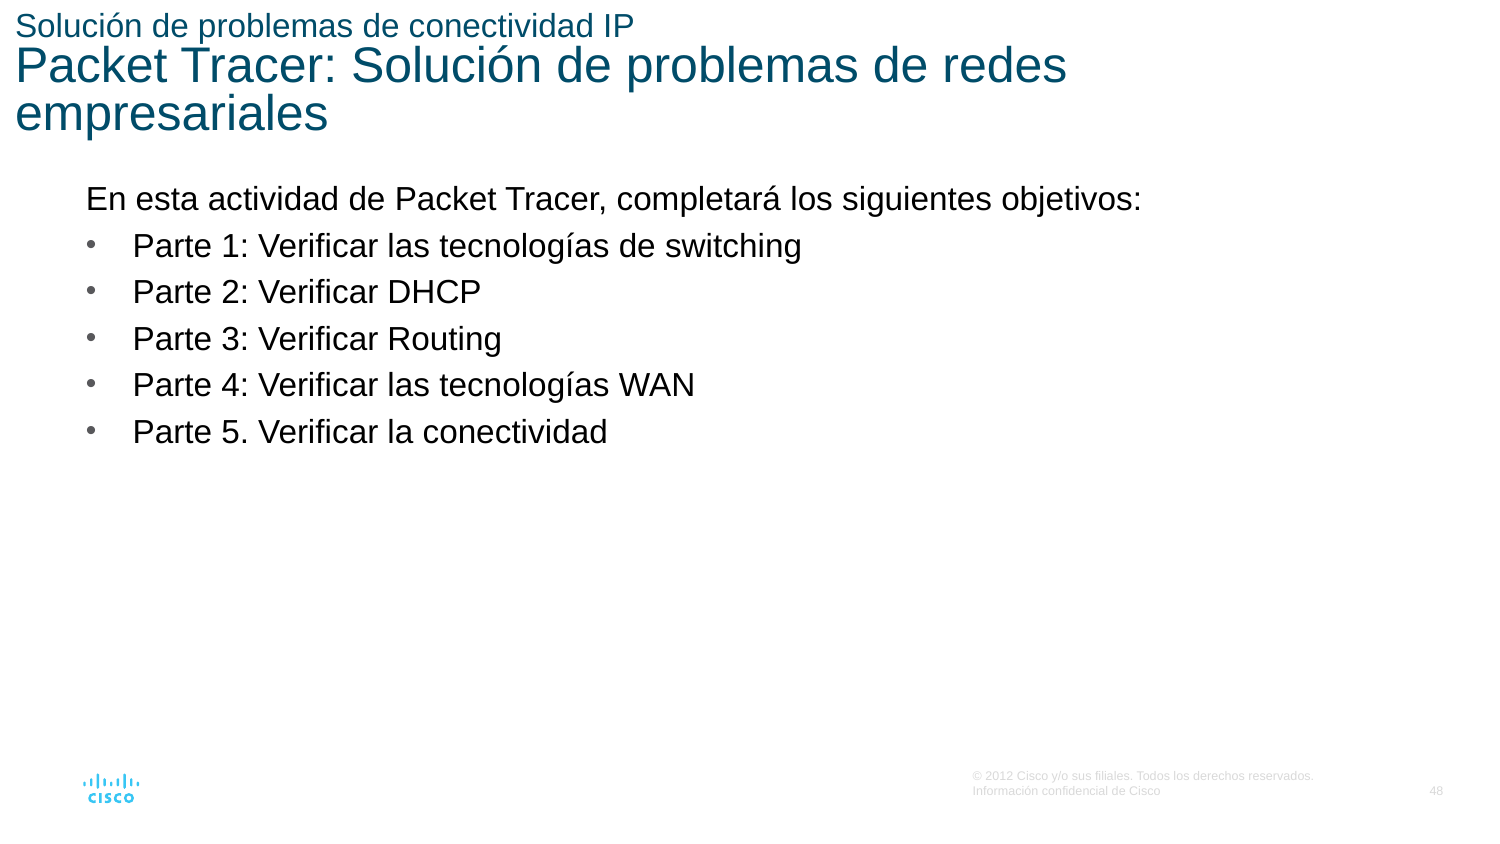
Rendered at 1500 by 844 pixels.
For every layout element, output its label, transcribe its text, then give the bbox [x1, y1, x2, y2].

list En esta actividad de Packet Tracer, completará los siguientes objetivos: Parte 1: Verificar las tecnologías de switching Parte 2: Verificar DHCP Parte 3: Verificar Routing Parte 4: Verificar las tecnologías WAN Parte 5. Verificar la conectividad [70, 169, 1430, 674]
title Solución de problemas de conectividad IP Packet Tracer: Solución de problemas de redes empresariales [0, 16, 1369, 137]
